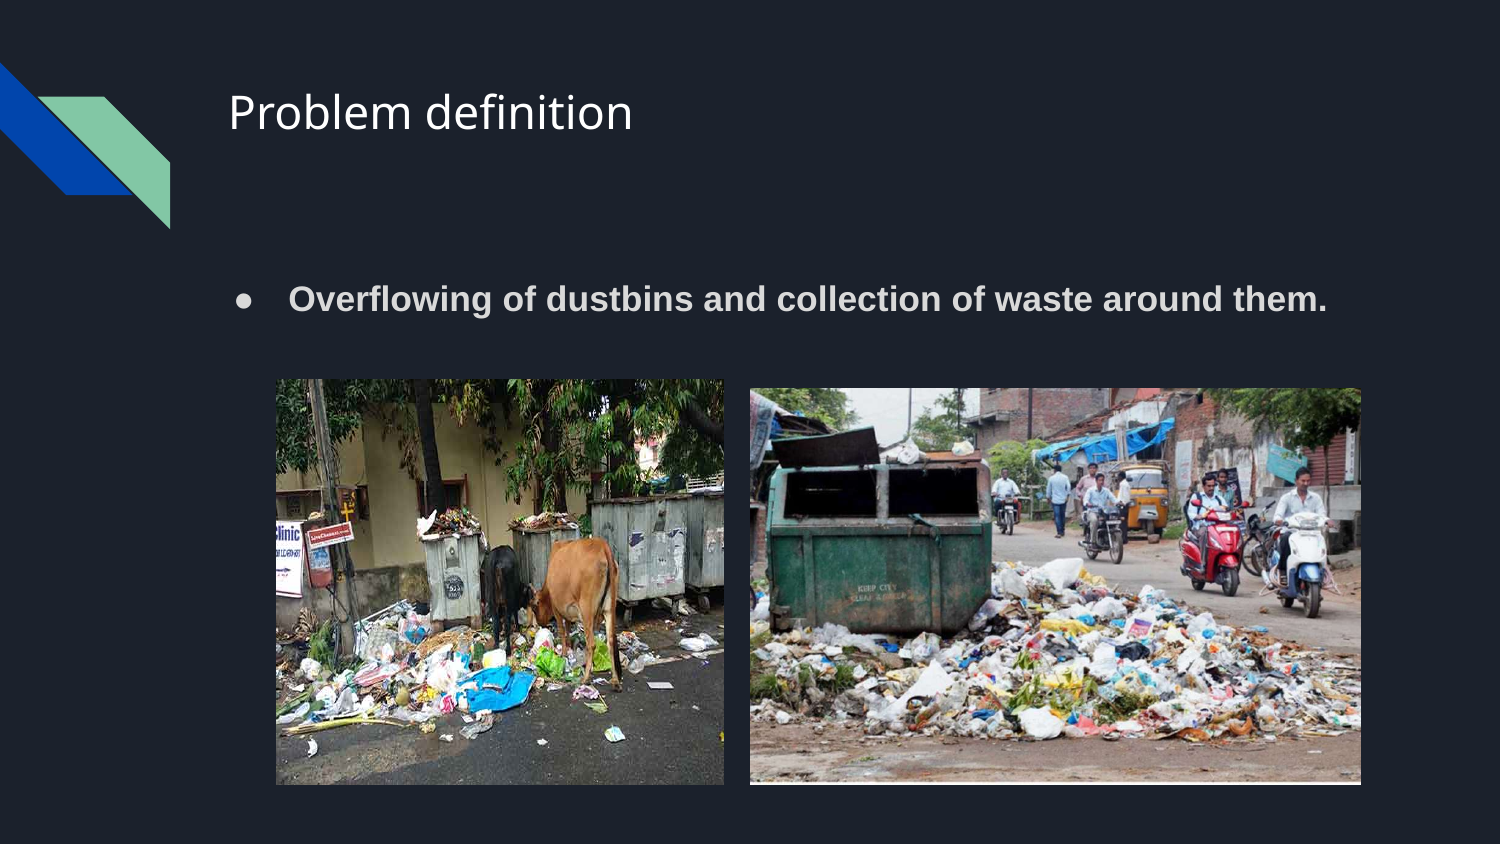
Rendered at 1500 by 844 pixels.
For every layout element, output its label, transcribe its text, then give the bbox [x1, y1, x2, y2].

title Problem definition [212, 64, 1368, 158]
picture [275, 379, 724, 786]
picture [749, 387, 1361, 786]
list Overflowing of dustbins and collection of waste around them. [198, 258, 1354, 813]
